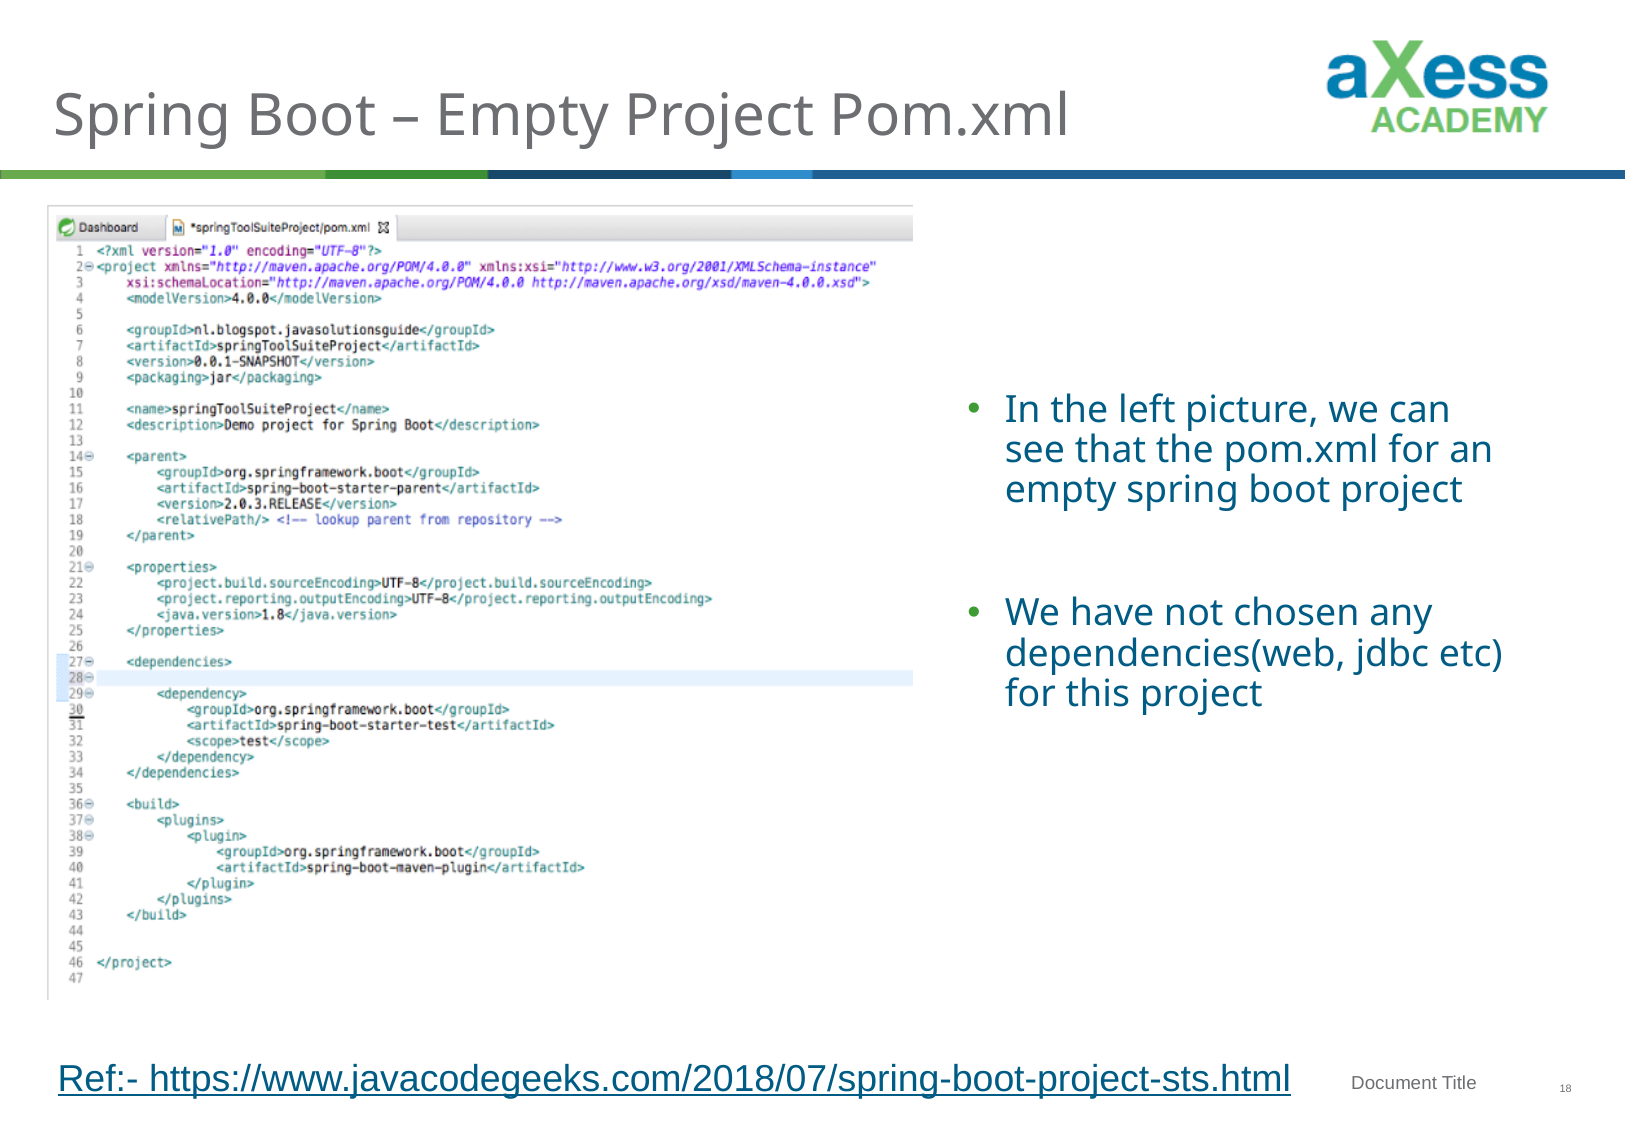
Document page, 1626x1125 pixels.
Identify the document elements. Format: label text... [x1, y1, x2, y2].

text_box Ref:- https://www.javacodegeeks.com/2018/07/spring-boot-project-sts.html [42, 1046, 1343, 1107]
picture [1288, 30, 1574, 147]
picture [0, 170, 1625, 179]
text_box In the left picture, we can see that the pom.xml for an empty spring boot project We have not chosen any dependencies(web, jdbc etc) for this project [967, 262, 1513, 813]
picture [37, 187, 913, 1000]
title Spring Boot – Empty Project Pom.xml [53, 32, 1573, 148]
